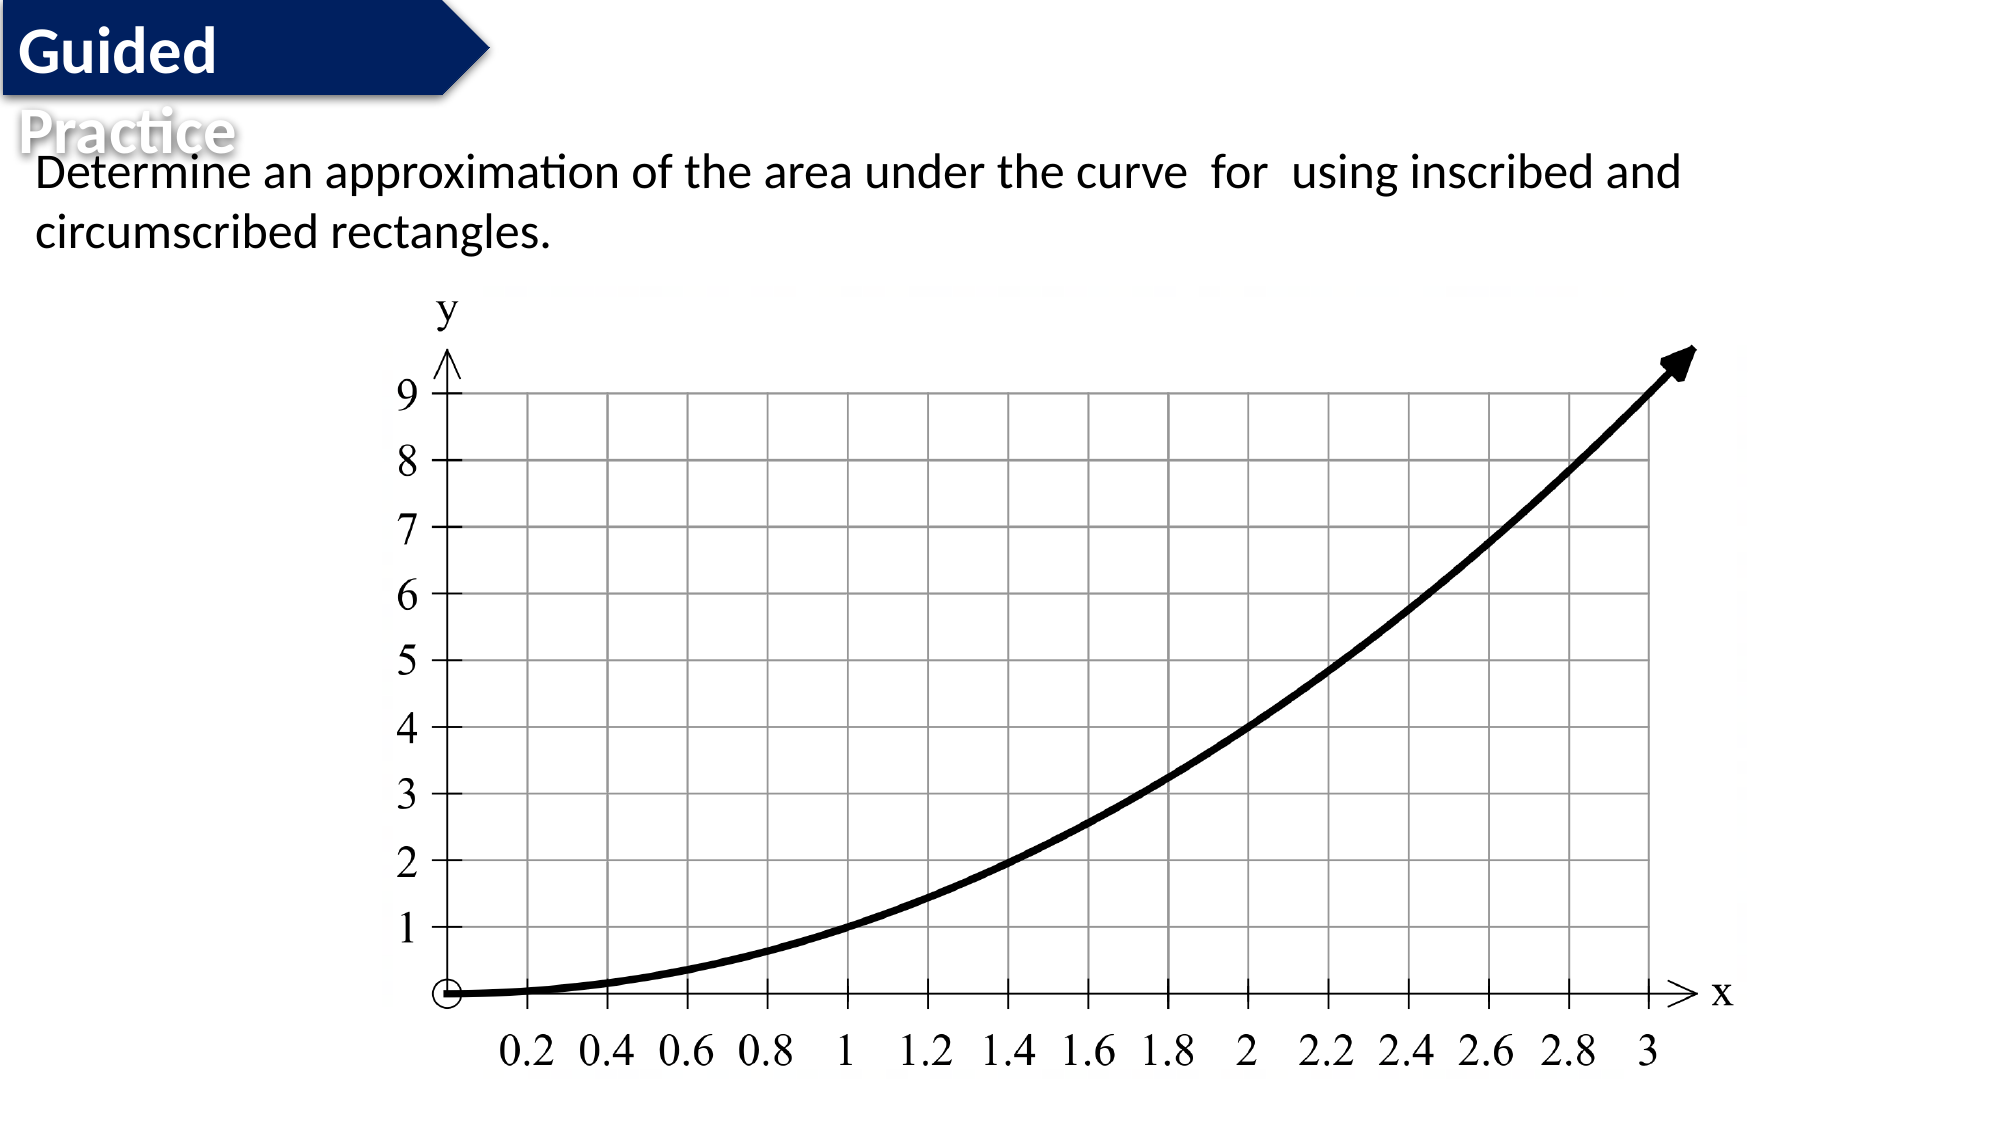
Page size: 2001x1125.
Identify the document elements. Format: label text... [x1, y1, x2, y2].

picture [382, 286, 1747, 1079]
text_box Guided Practice [3, 0, 490, 95]
